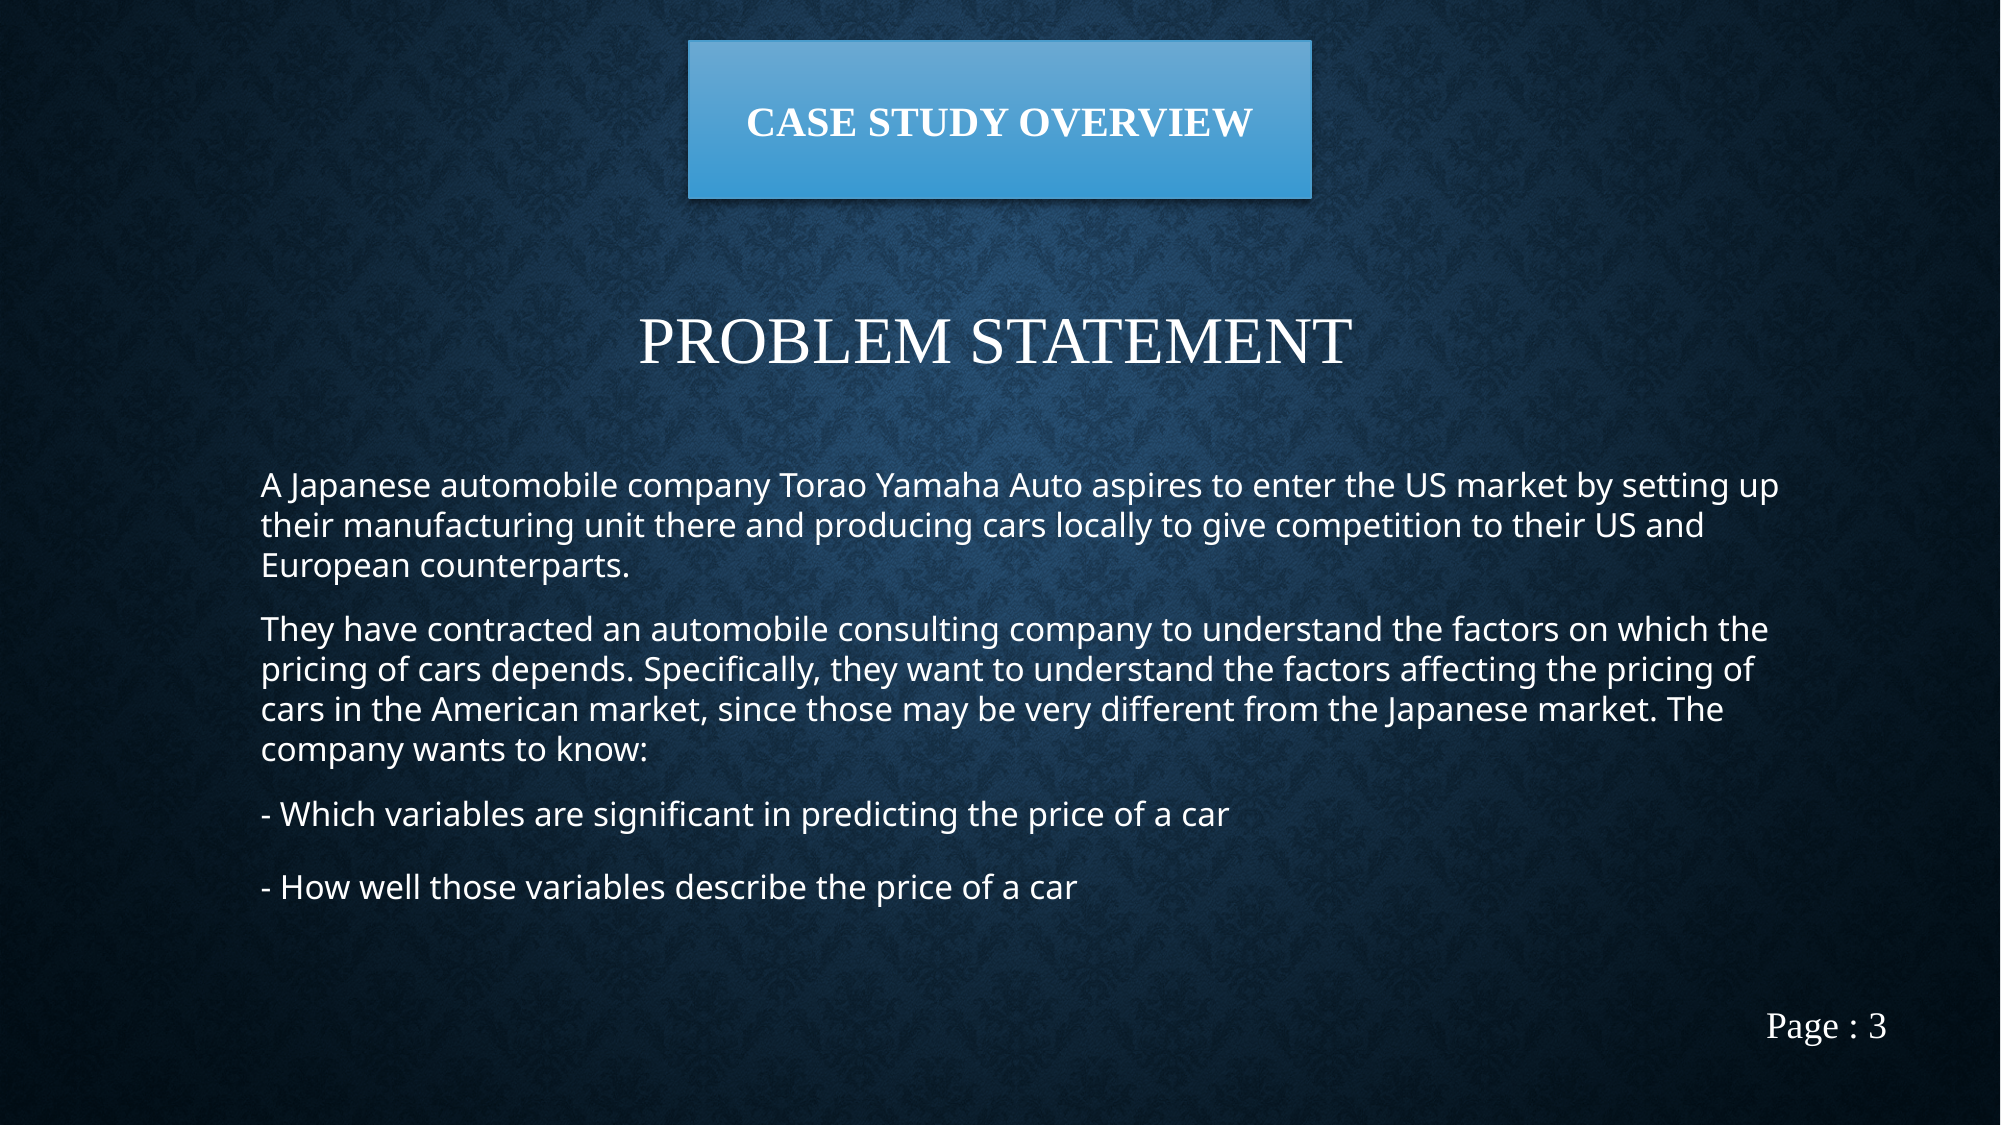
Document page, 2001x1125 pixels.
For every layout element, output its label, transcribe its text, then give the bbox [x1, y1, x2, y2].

text_box Page : 3 [1751, 994, 1943, 1054]
text_box A Japanese automobile company Torao Yamaha Auto aspires to enter the US market by setting up their manufacturing unit there and producing cars locally to give competition to their US and European counterparts. They have contracted an automobile consulting company to understand the factors on which the pricing of cars depends. Specifically, they want to understand the factors affecting the pricing of cars in the American market, since those may be very different from the Japanese market. The company wants to know: - Which variables are significant in predicting the price of a car - How well those variables describe the price of a car [245, 456, 1804, 964]
text_box PROBLEM STATEMENT [623, 290, 1427, 392]
text_box CASE STUDY OVERVIEW [688, 40, 1312, 199]
